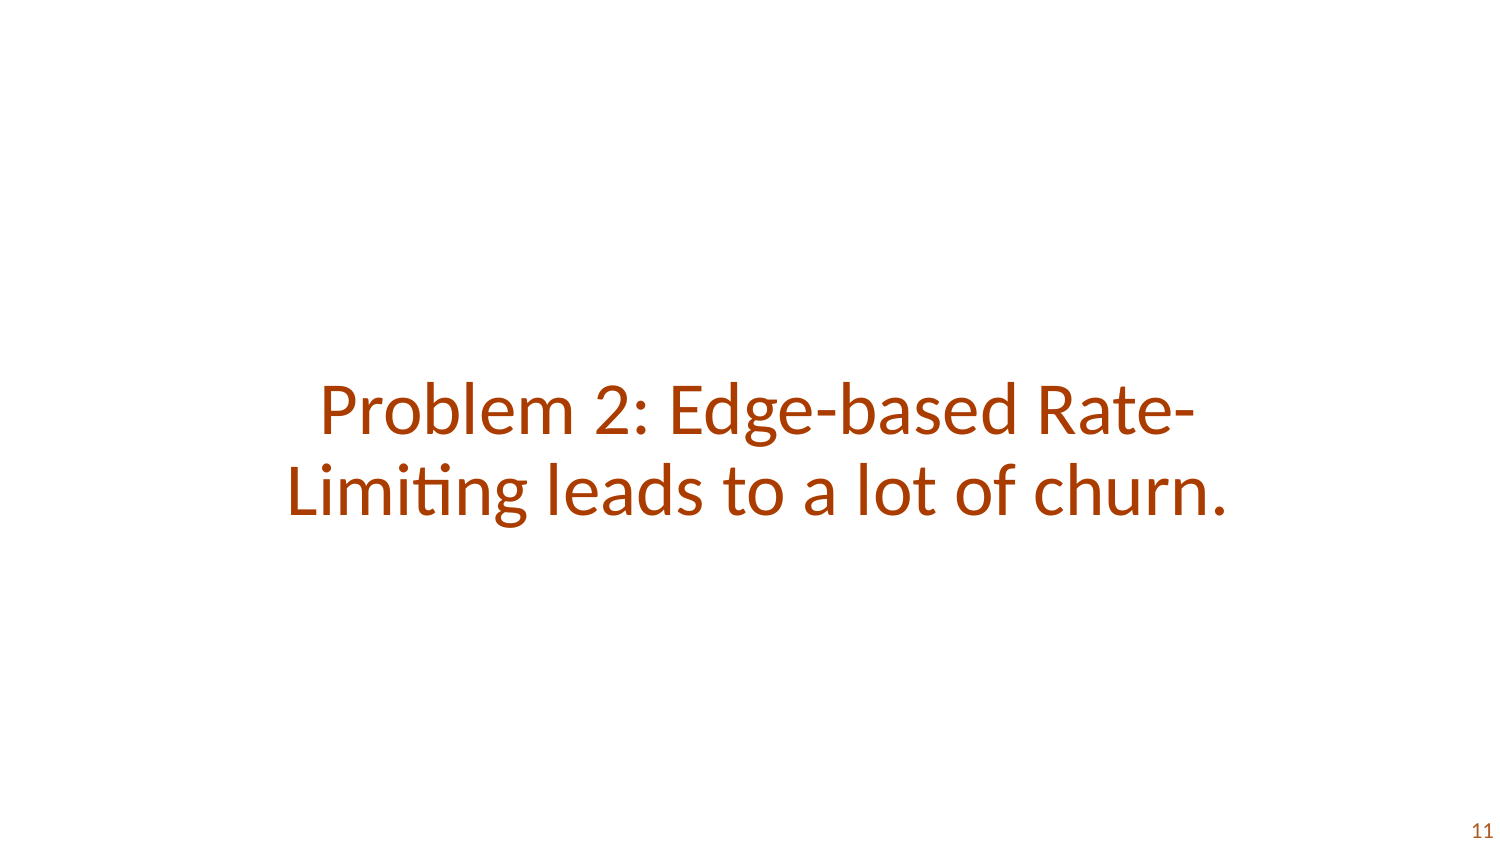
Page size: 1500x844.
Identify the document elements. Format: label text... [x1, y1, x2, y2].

title Problem 2: Edge-based Rate-Limiting leads to a lot of churn. [183, 358, 1334, 540]
slide_number ‹#› [1171, 807, 1500, 844]
